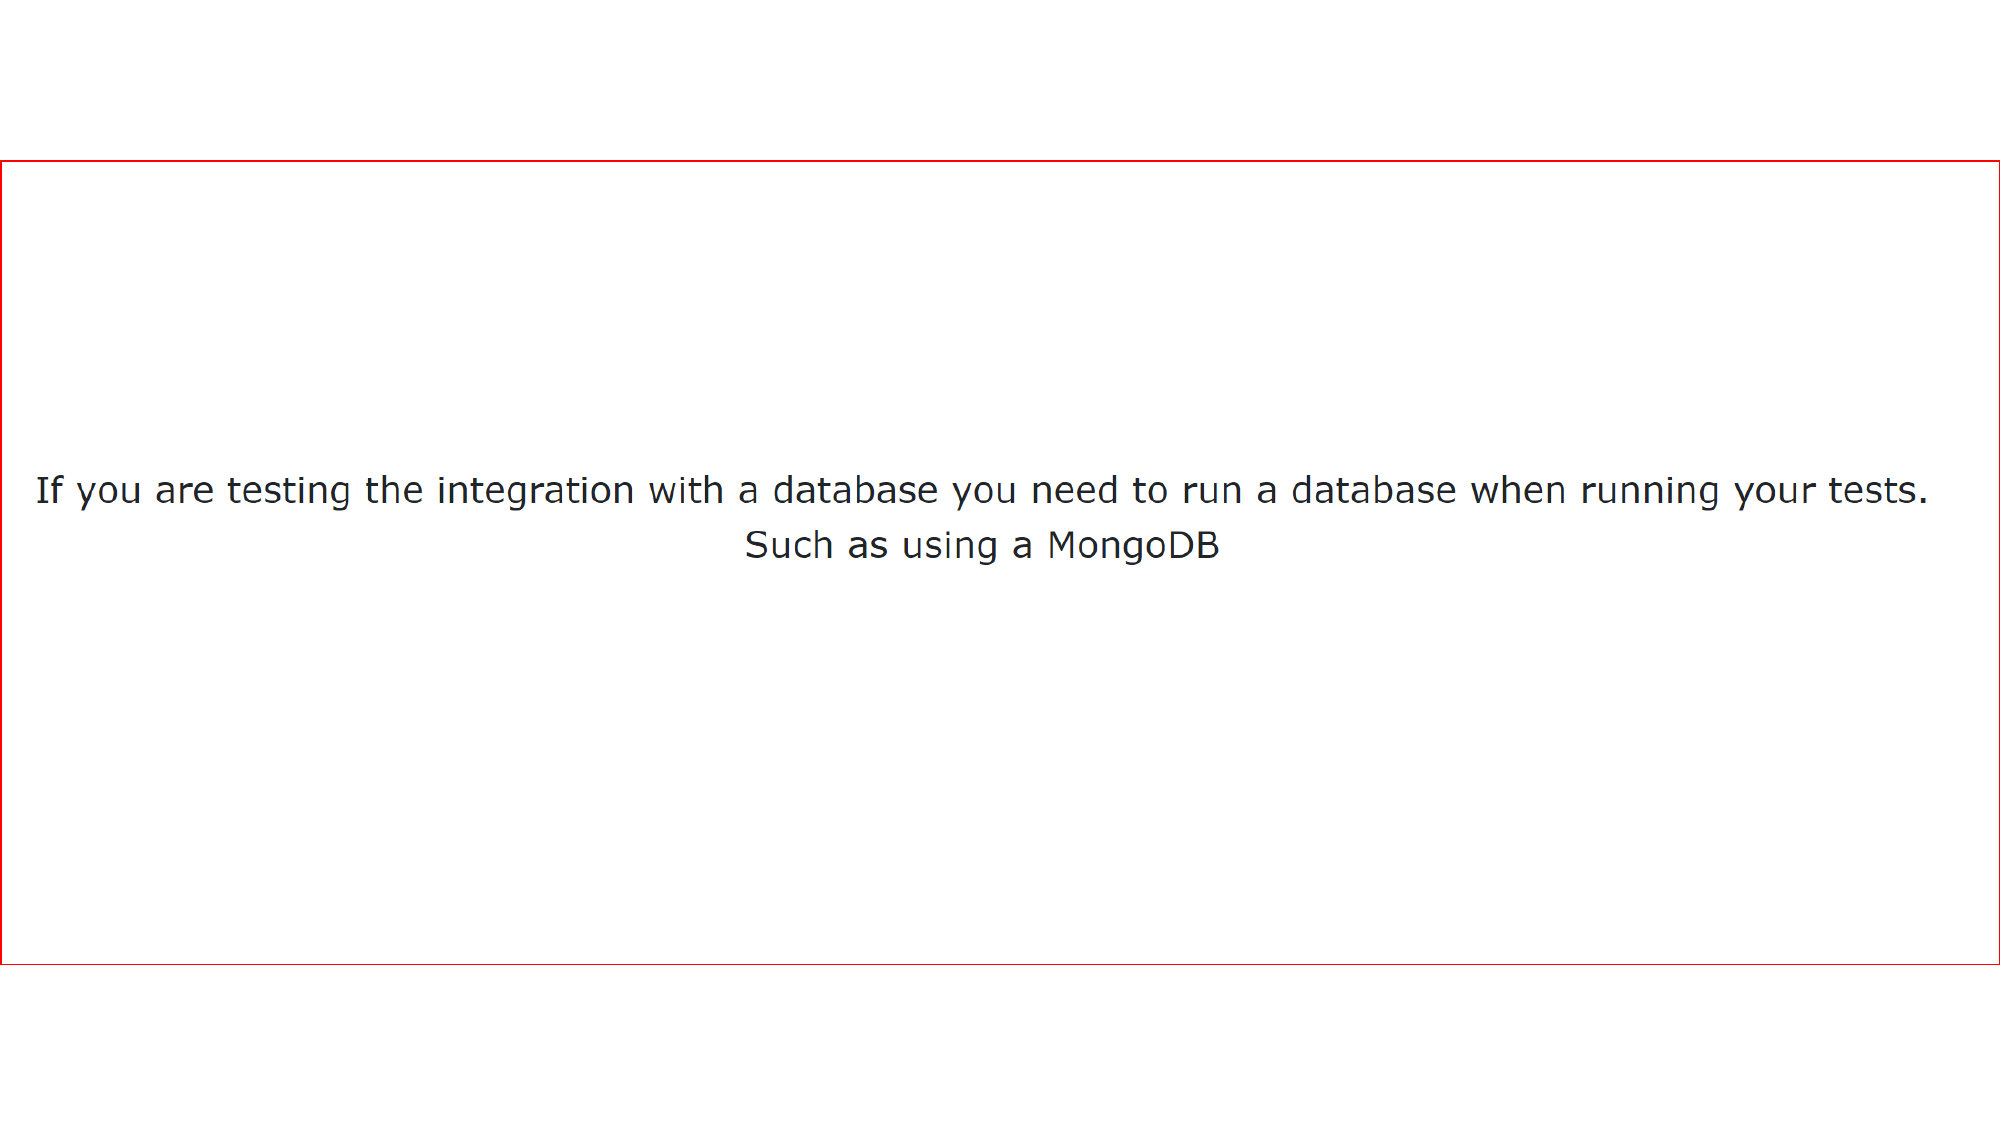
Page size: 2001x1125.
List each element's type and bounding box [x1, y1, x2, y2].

picture [0, 160, 2000, 965]
